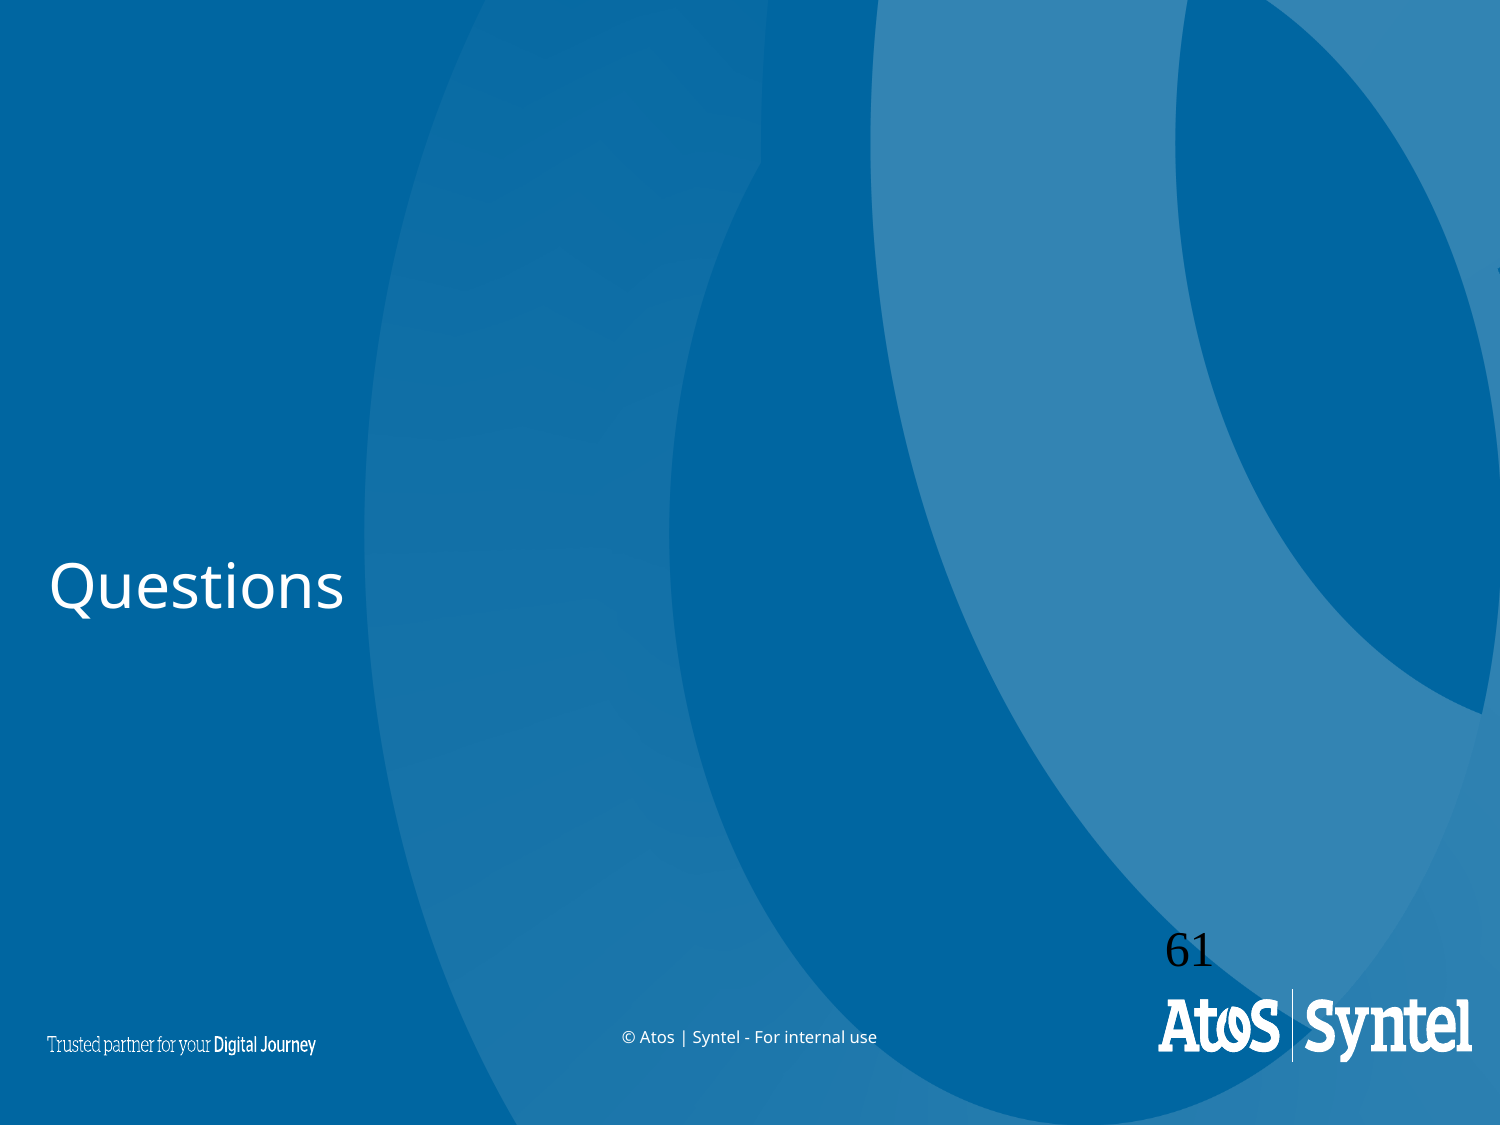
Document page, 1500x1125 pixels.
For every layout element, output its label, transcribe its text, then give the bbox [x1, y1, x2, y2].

picture [0, 0, 1500, 1125]
title Questions [48, 503, 1422, 622]
slide_number 61 [1149, 909, 1500, 968]
